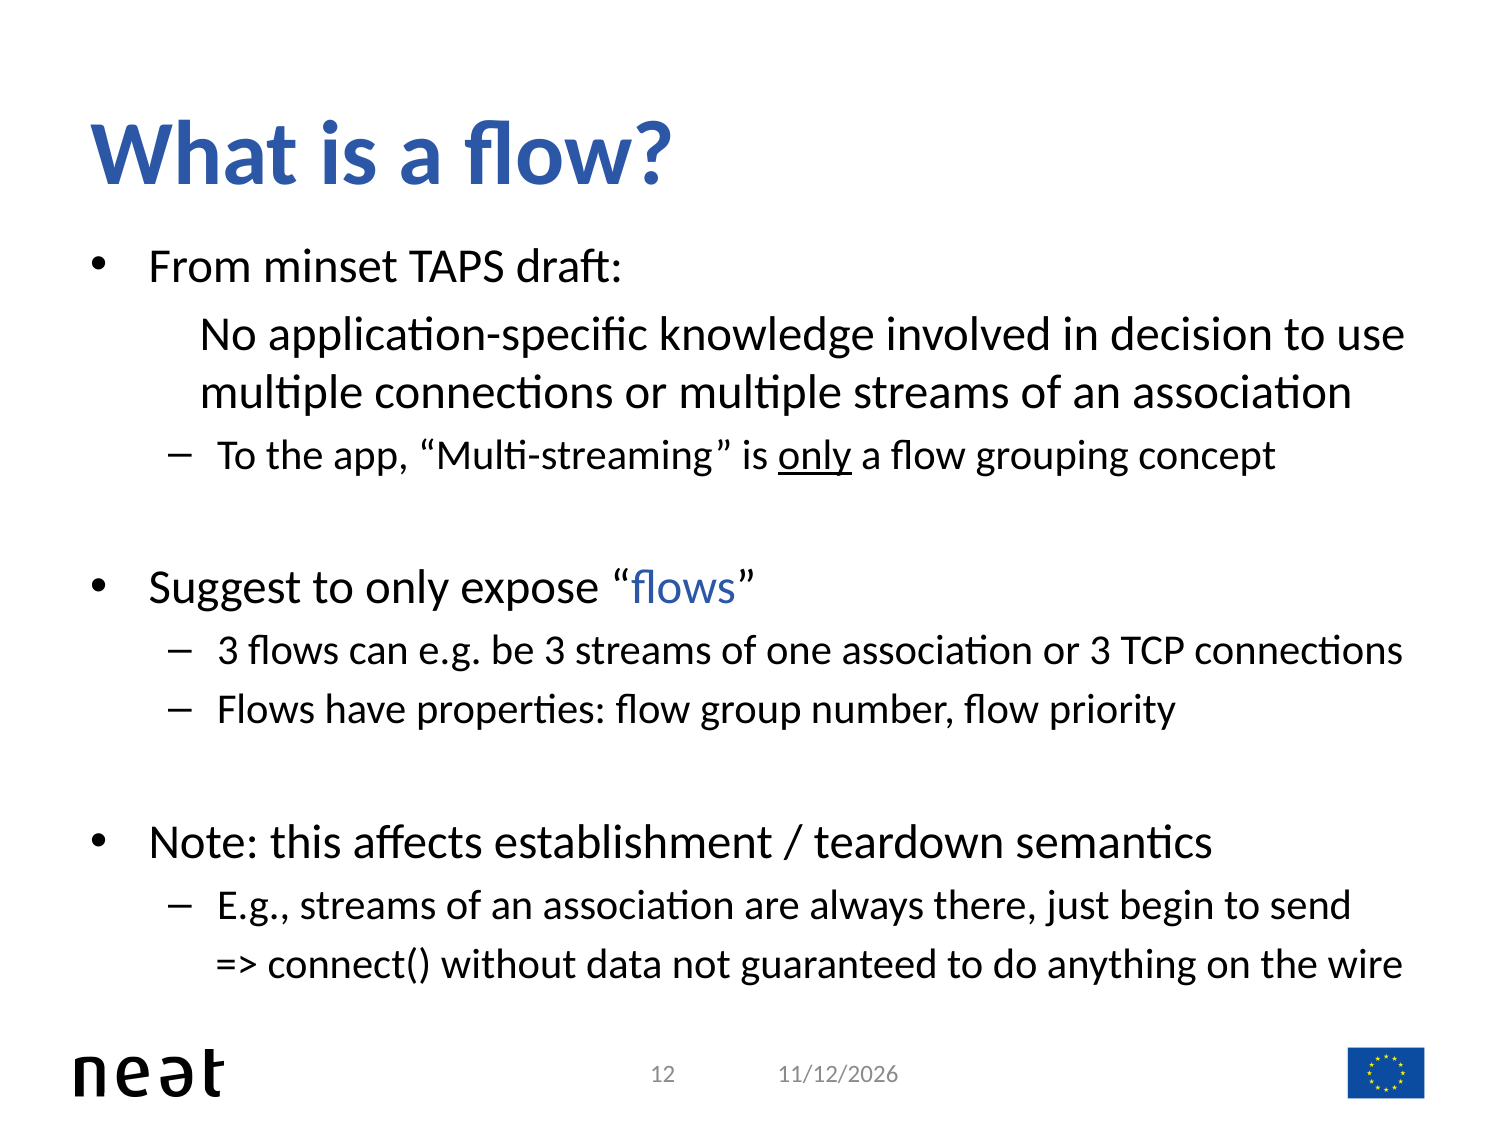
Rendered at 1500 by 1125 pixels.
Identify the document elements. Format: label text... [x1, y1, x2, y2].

picture [75, 1049, 224, 1097]
slide_number 12 [574, 1043, 751, 1103]
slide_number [751, 1043, 926, 1103]
title What is a flow? [75, 54, 1425, 204]
list From minset TAPS draft: No application-specific knowledge involved in decision to use multiple connections or multiple streams of an association To the app, “Multi-streaming” is only a flow grouping concept Suggest to only expose “flows” 3 flows can e.g. be 3 streams of one association or 3 TCP connections Flows have properties: flow group number, flow priority Note: this affects establishment / teardown semantics E.g., streams of an association are always there, just begin to send => connect() without data not guaranteed to do anything on the wire [75, 204, 1425, 1016]
